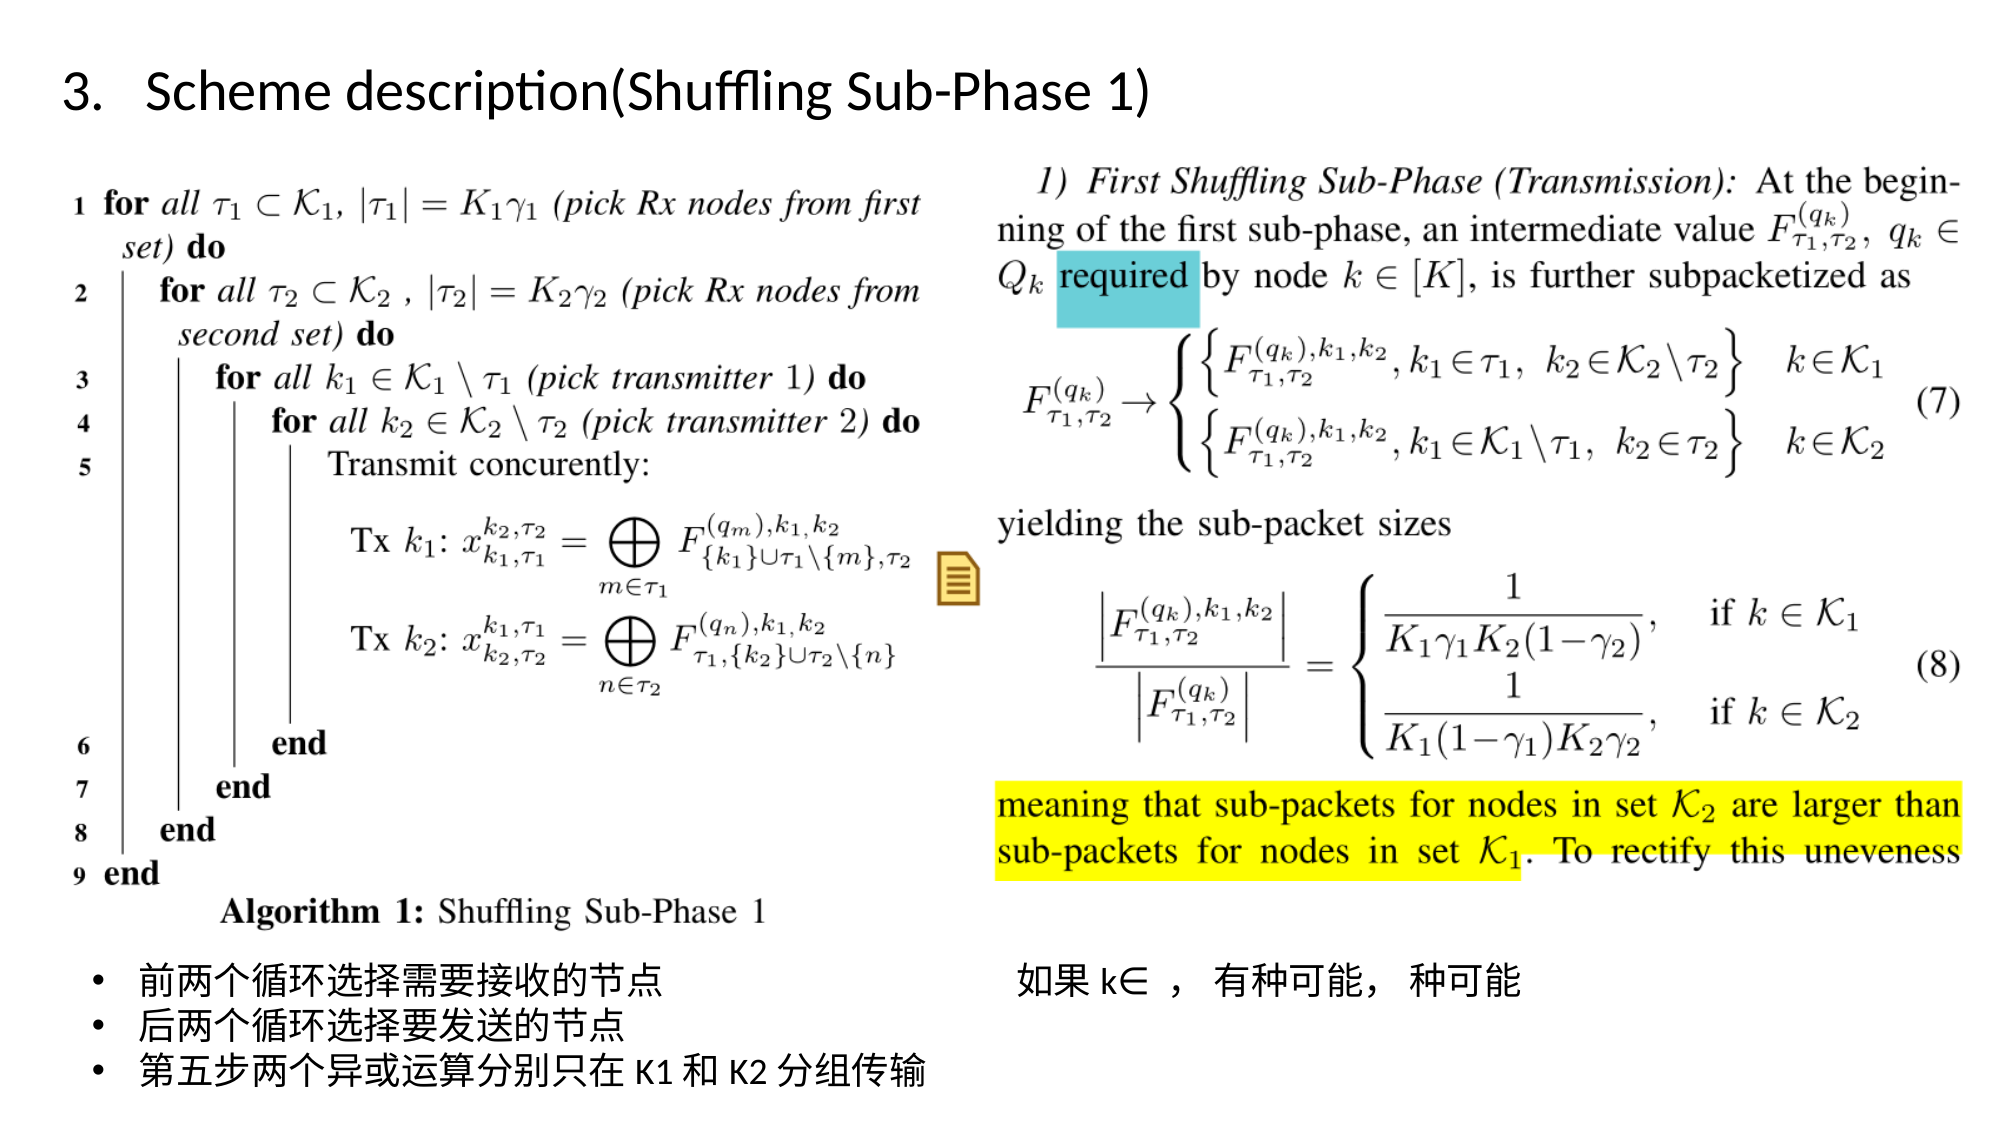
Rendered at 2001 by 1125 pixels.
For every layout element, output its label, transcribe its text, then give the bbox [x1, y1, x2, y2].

picture [12, 141, 1988, 937]
text_box 前两个循环选择需要接收的节点 后两个循环选择要发送的节点 第五步两个异或运算分别只在K1和K2分组传输 [77, 949, 1015, 1100]
text_box Scheme description(Shuffling Sub-Phase 1) [46, 44, 1224, 130]
